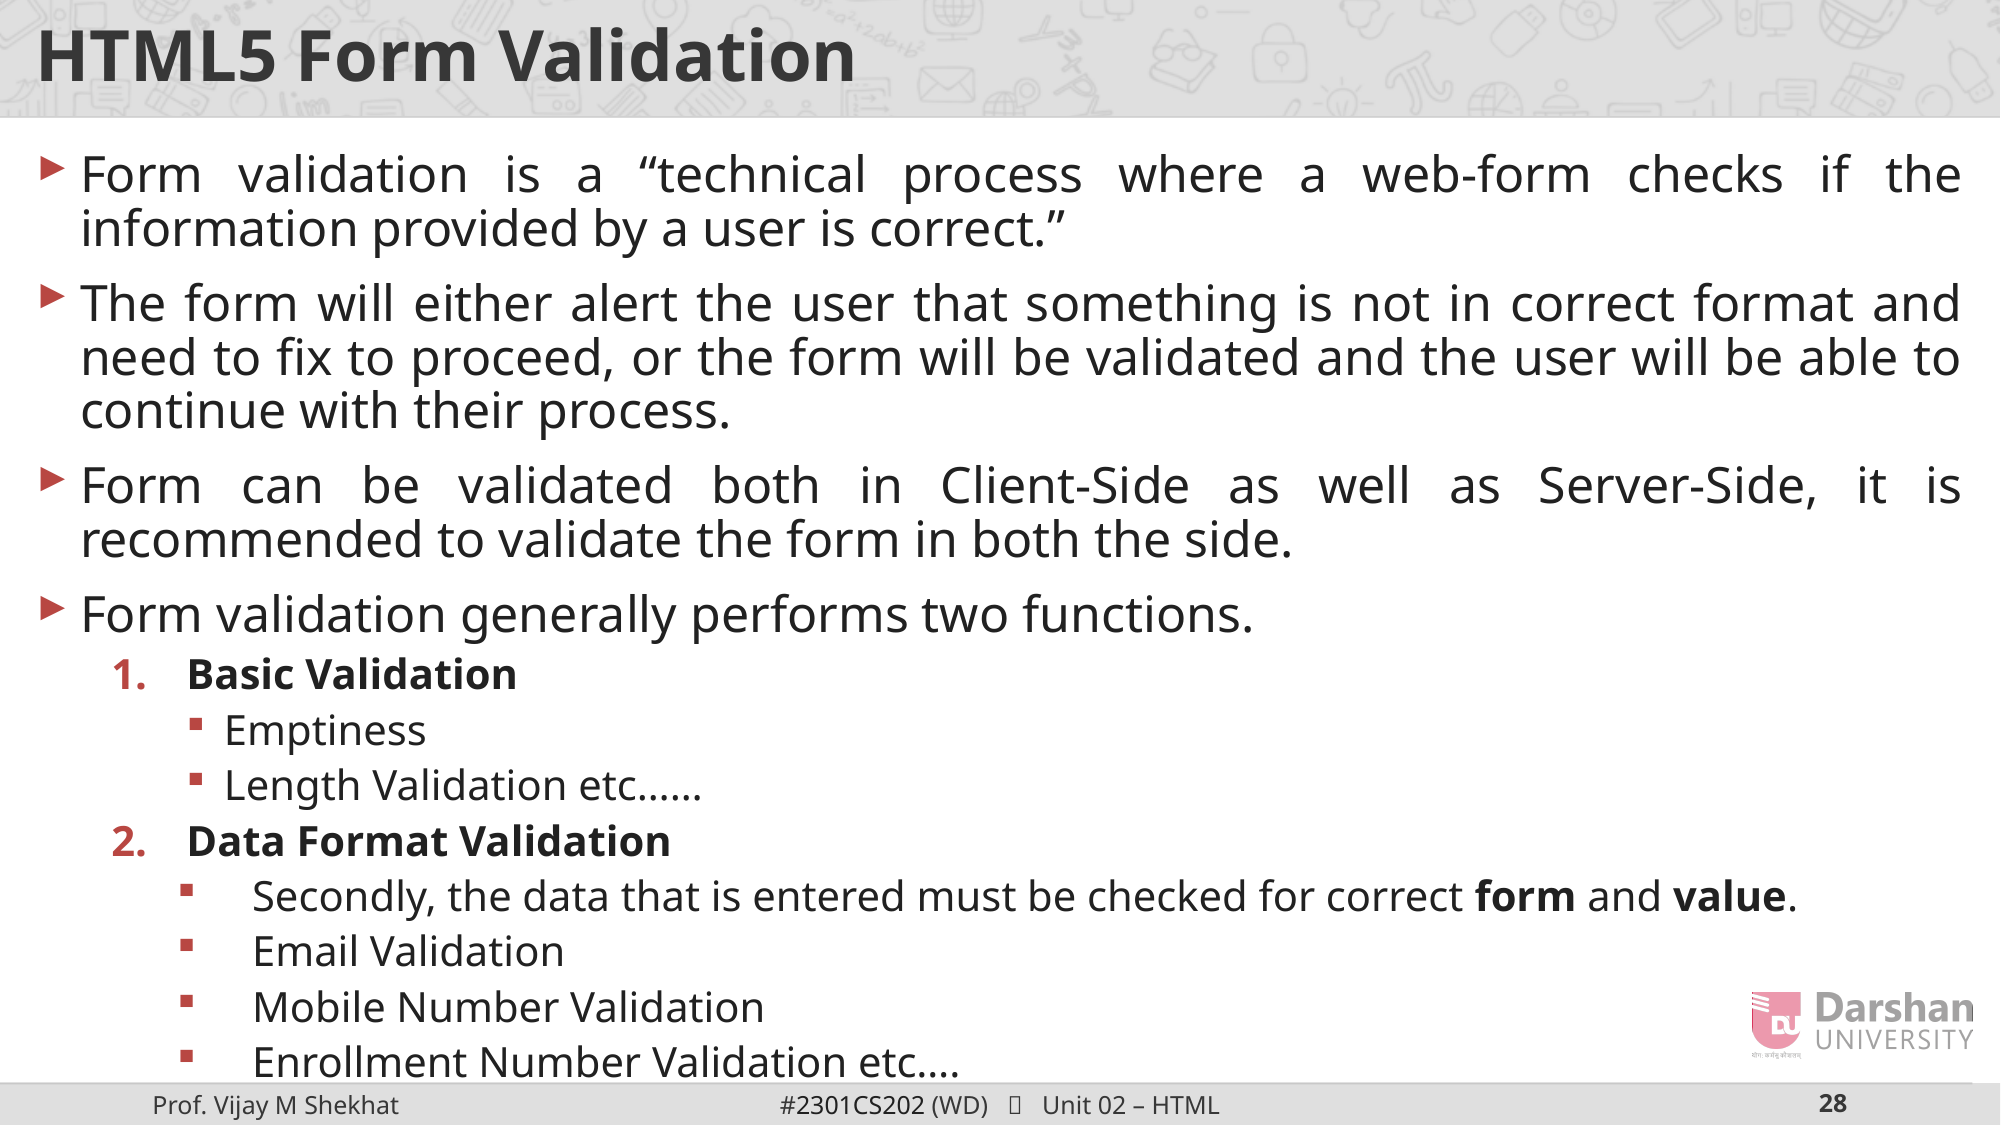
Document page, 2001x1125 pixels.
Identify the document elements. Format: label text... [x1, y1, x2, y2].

list Form validation is a “technical process where a web-form checks if the information provided by a user is correct.” The form will either alert the user that something is not in correct format and need to fix to proceed, or the form will be validated and the user will be able to continue with their process. Form can be validated both in Client-Side as well as Server-Side, it is recommended to validate the form in both the side. Form validation generally performs two functions. Basic Validation Emptiness Length Validation etc…… Data Format Validation Secondly, the data that is entered must be checked for correct form and value. Email Validation Mobile Number Validation Enrollment Number Validation etc…. [21, 141, 1979, 1059]
title HTML5 Form Validation [0, 0, 2000, 117]
